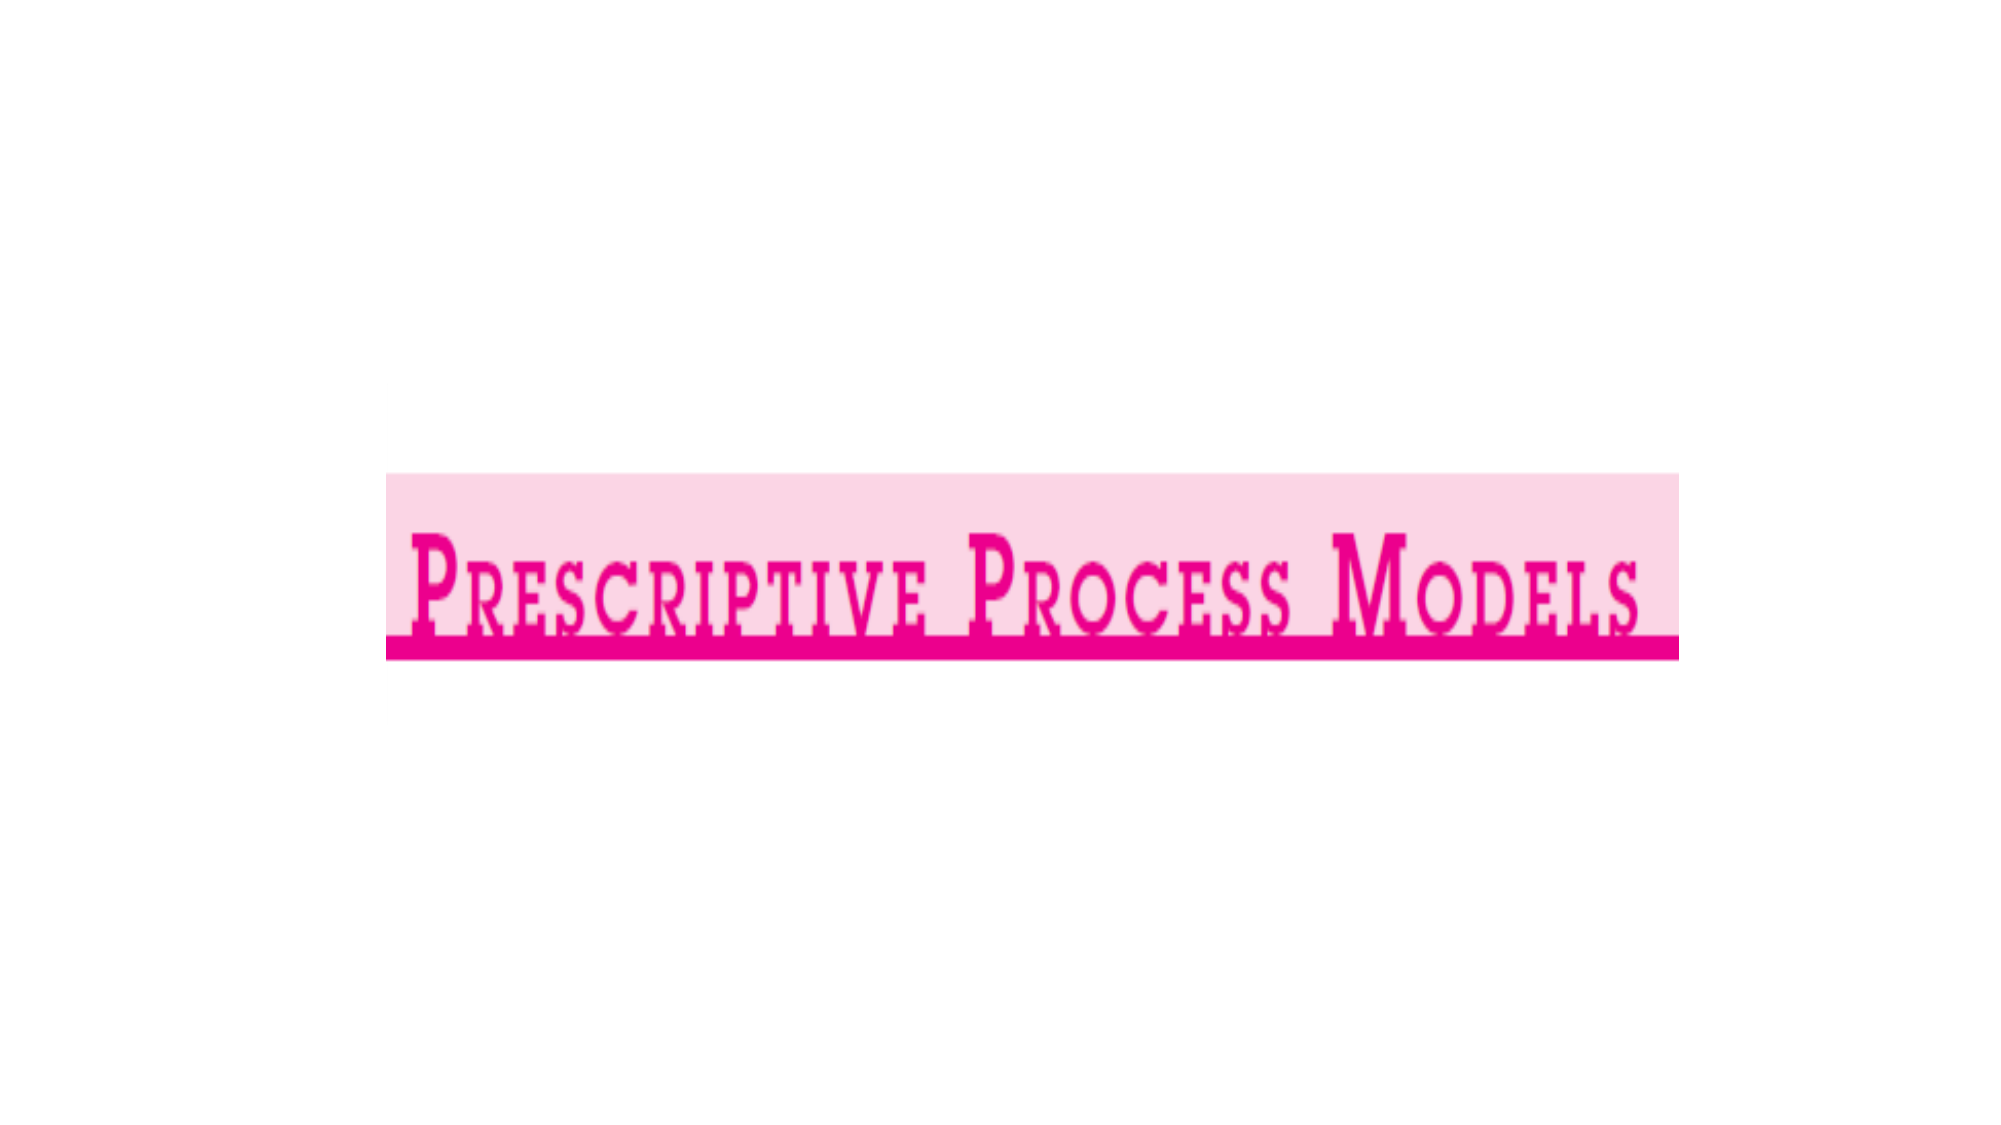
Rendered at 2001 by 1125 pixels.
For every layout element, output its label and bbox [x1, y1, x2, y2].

picture [386, 383, 1679, 725]
